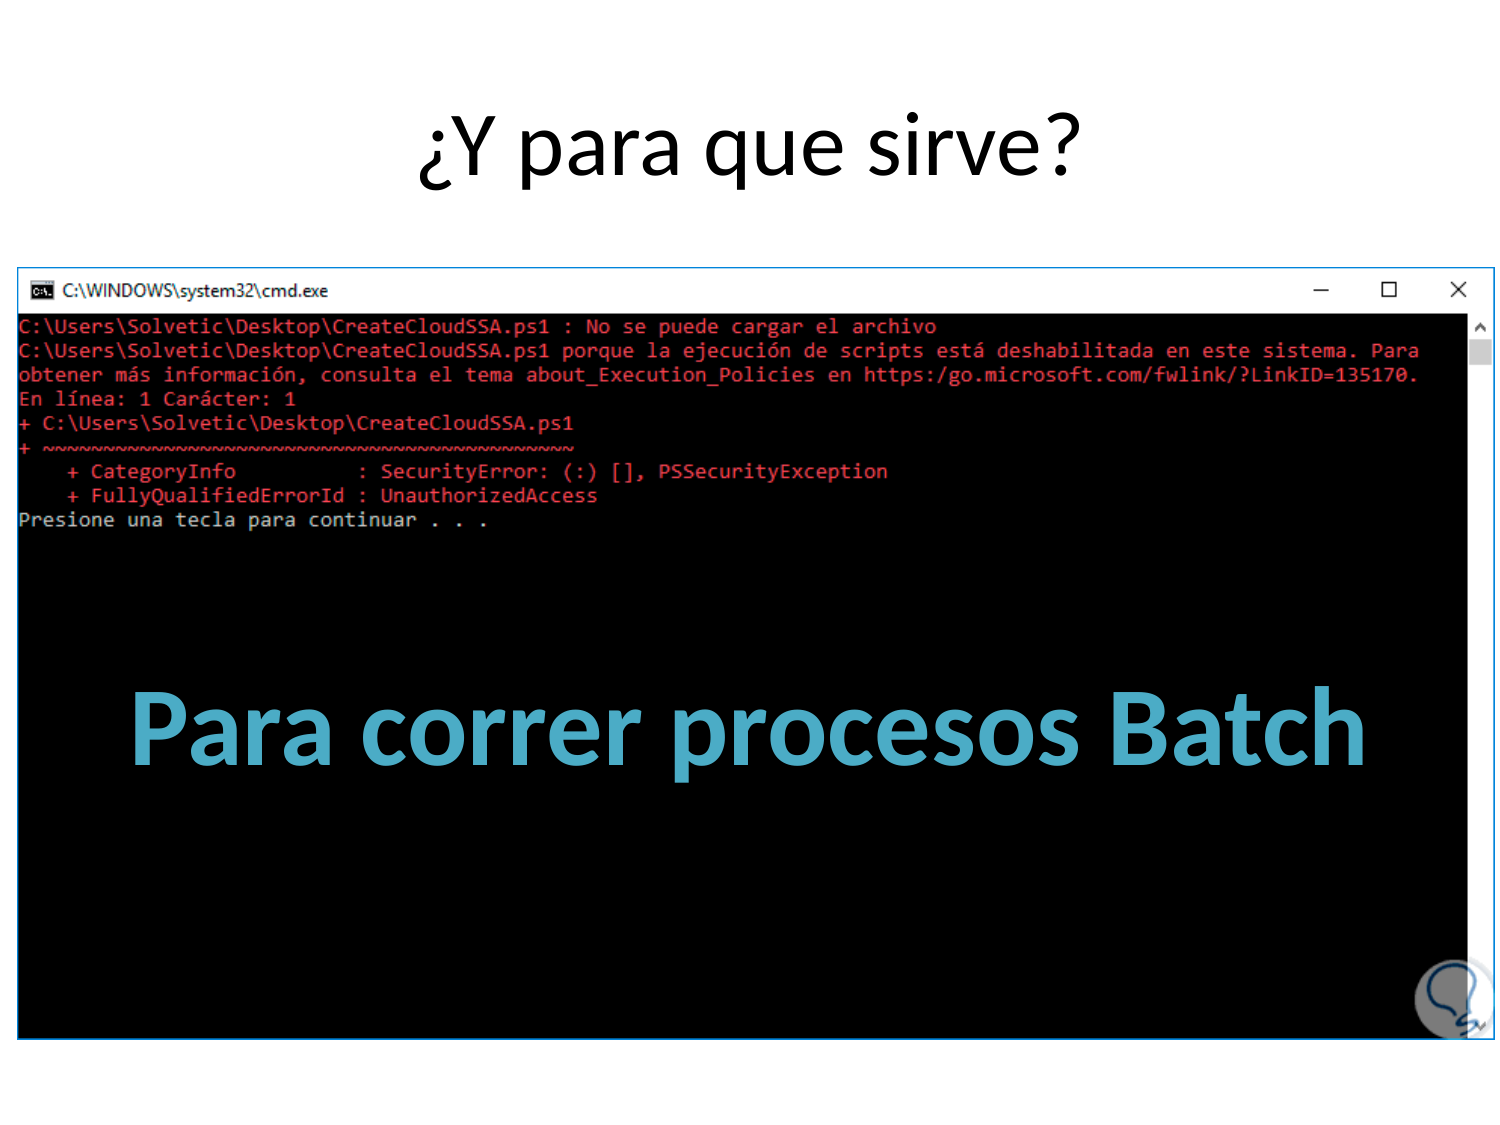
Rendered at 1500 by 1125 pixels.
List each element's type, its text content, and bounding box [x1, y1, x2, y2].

title ¿Y para que sirve? [75, 45, 1425, 233]
picture [17, 266, 1496, 1040]
